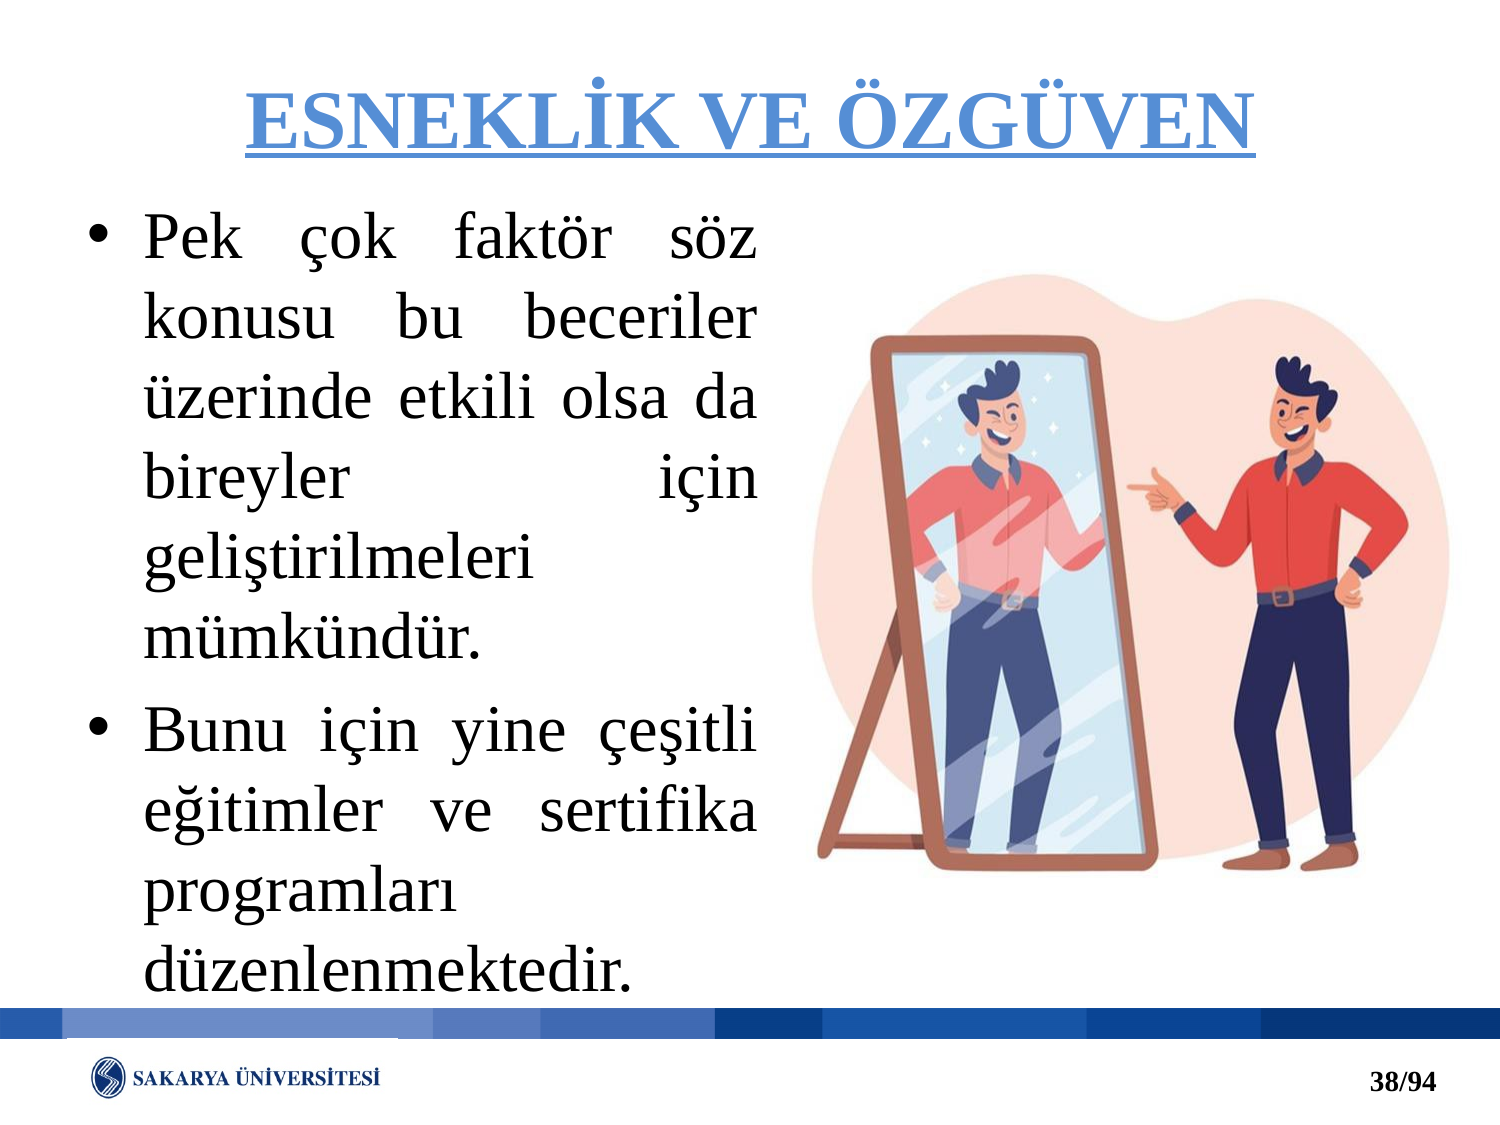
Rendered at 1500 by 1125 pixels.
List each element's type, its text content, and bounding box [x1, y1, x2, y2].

picture [773, 220, 1488, 936]
list Pek çok faktör söz konusu bu beceriler üzerinde etkili olsa da bireyler için geliştirilmeleri mümkündür. Bunu için yine çeşitli eğitimler ve sertifika programları düzenlenmektedir. [71, 184, 775, 965]
title ESNEKLİK VE ÖZGÜVEN [75, 46, 1426, 185]
picture [0, 1007, 1500, 1115]
